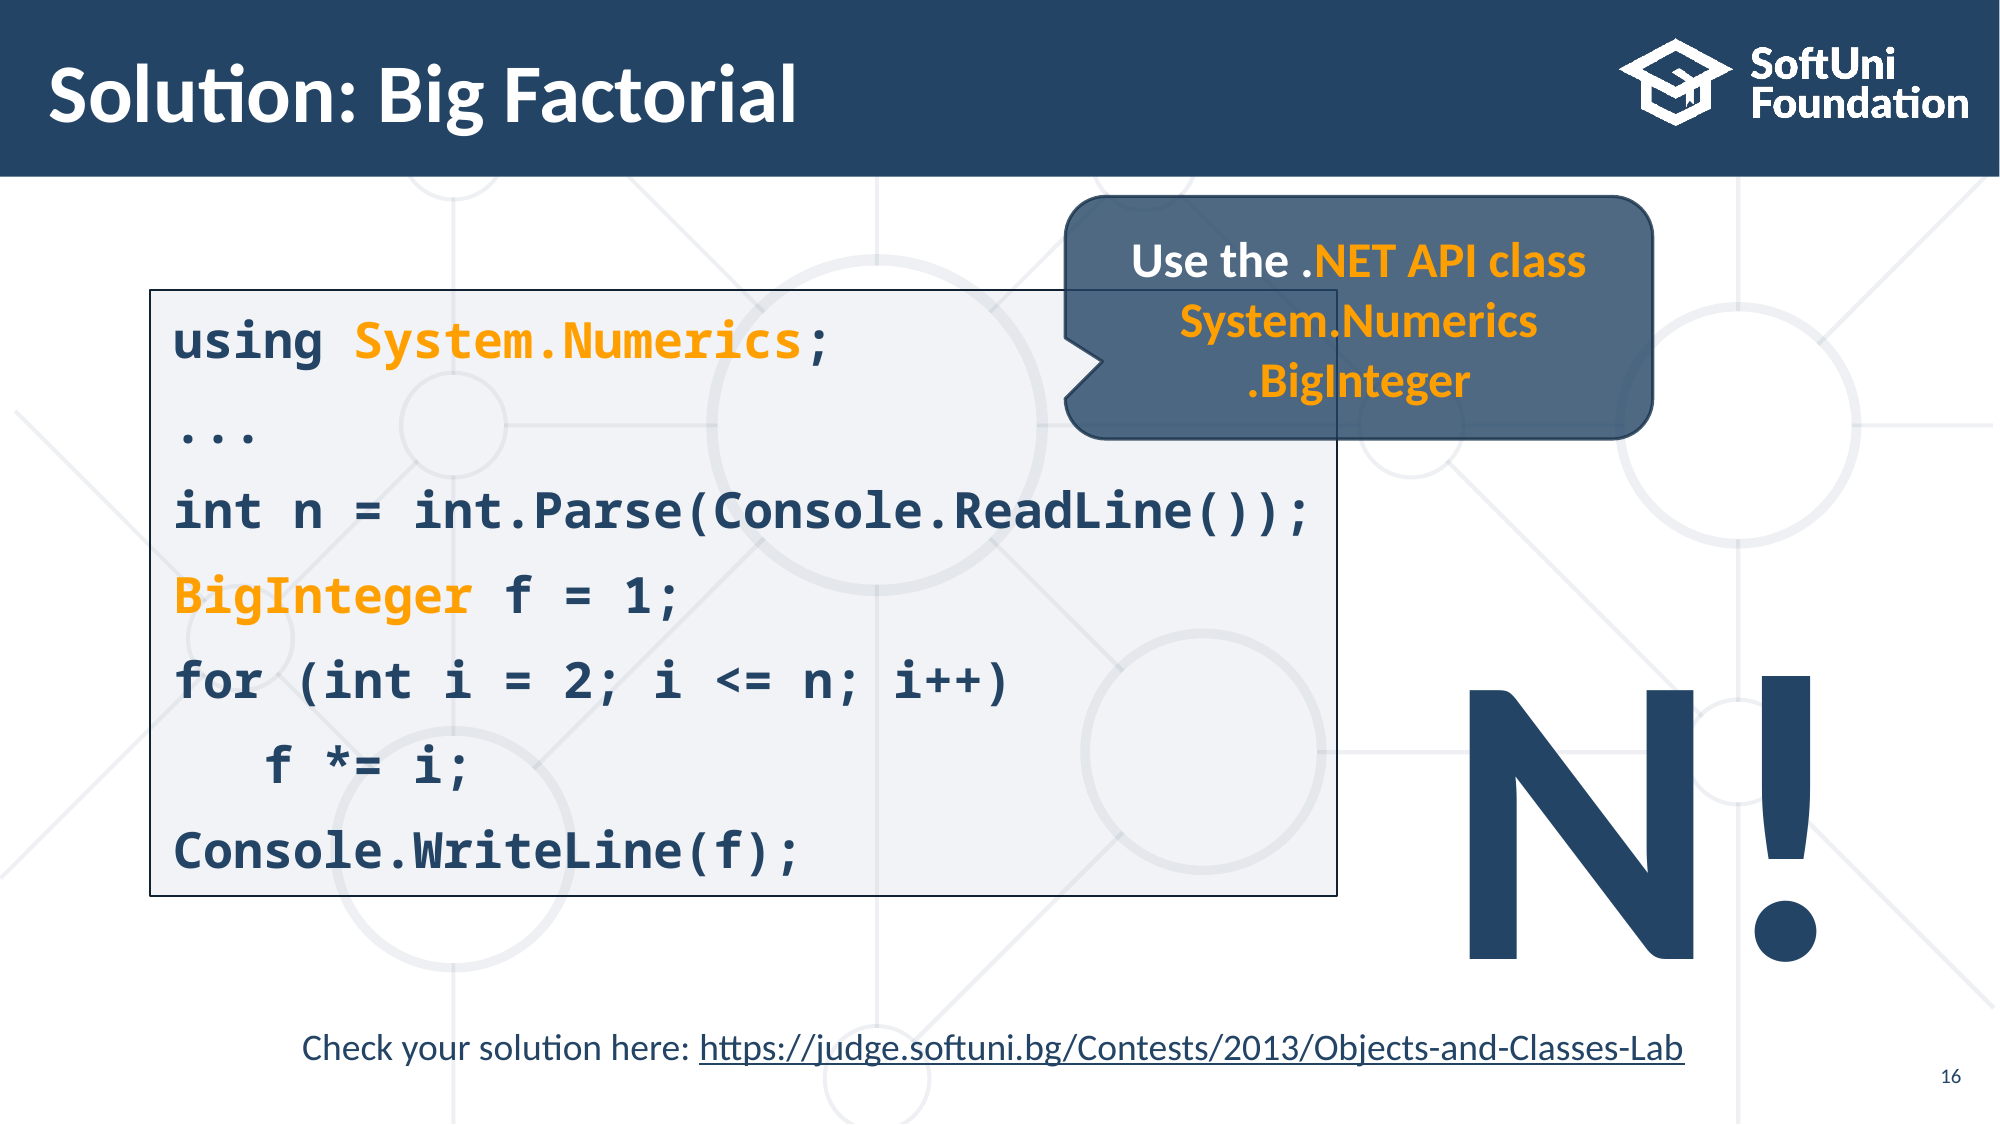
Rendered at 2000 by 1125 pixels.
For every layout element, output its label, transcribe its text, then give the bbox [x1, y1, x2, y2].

text_box N! [1349, 553, 1950, 1009]
title Solution: Big Factorial [31, 16, 1591, 162]
text_box using System.Numerics; ... int n = int.Parse(Console.ReadLine()); BigInteger f = 1; for (int i = 2; i <= n; i++) f *= i; Console.WriteLine(f); [149, 290, 1338, 896]
picture [1618, 38, 1968, 126]
text_box Check your solution here: https://judge.softuni.bg/Contests/2013/Objects-and-Classes-Lab [124, 1015, 1863, 1076]
slide_number 16 [1896, 1049, 1968, 1101]
text_box Use the .NET API class System.Numerics .BigInteger [1063, 194, 1655, 442]
